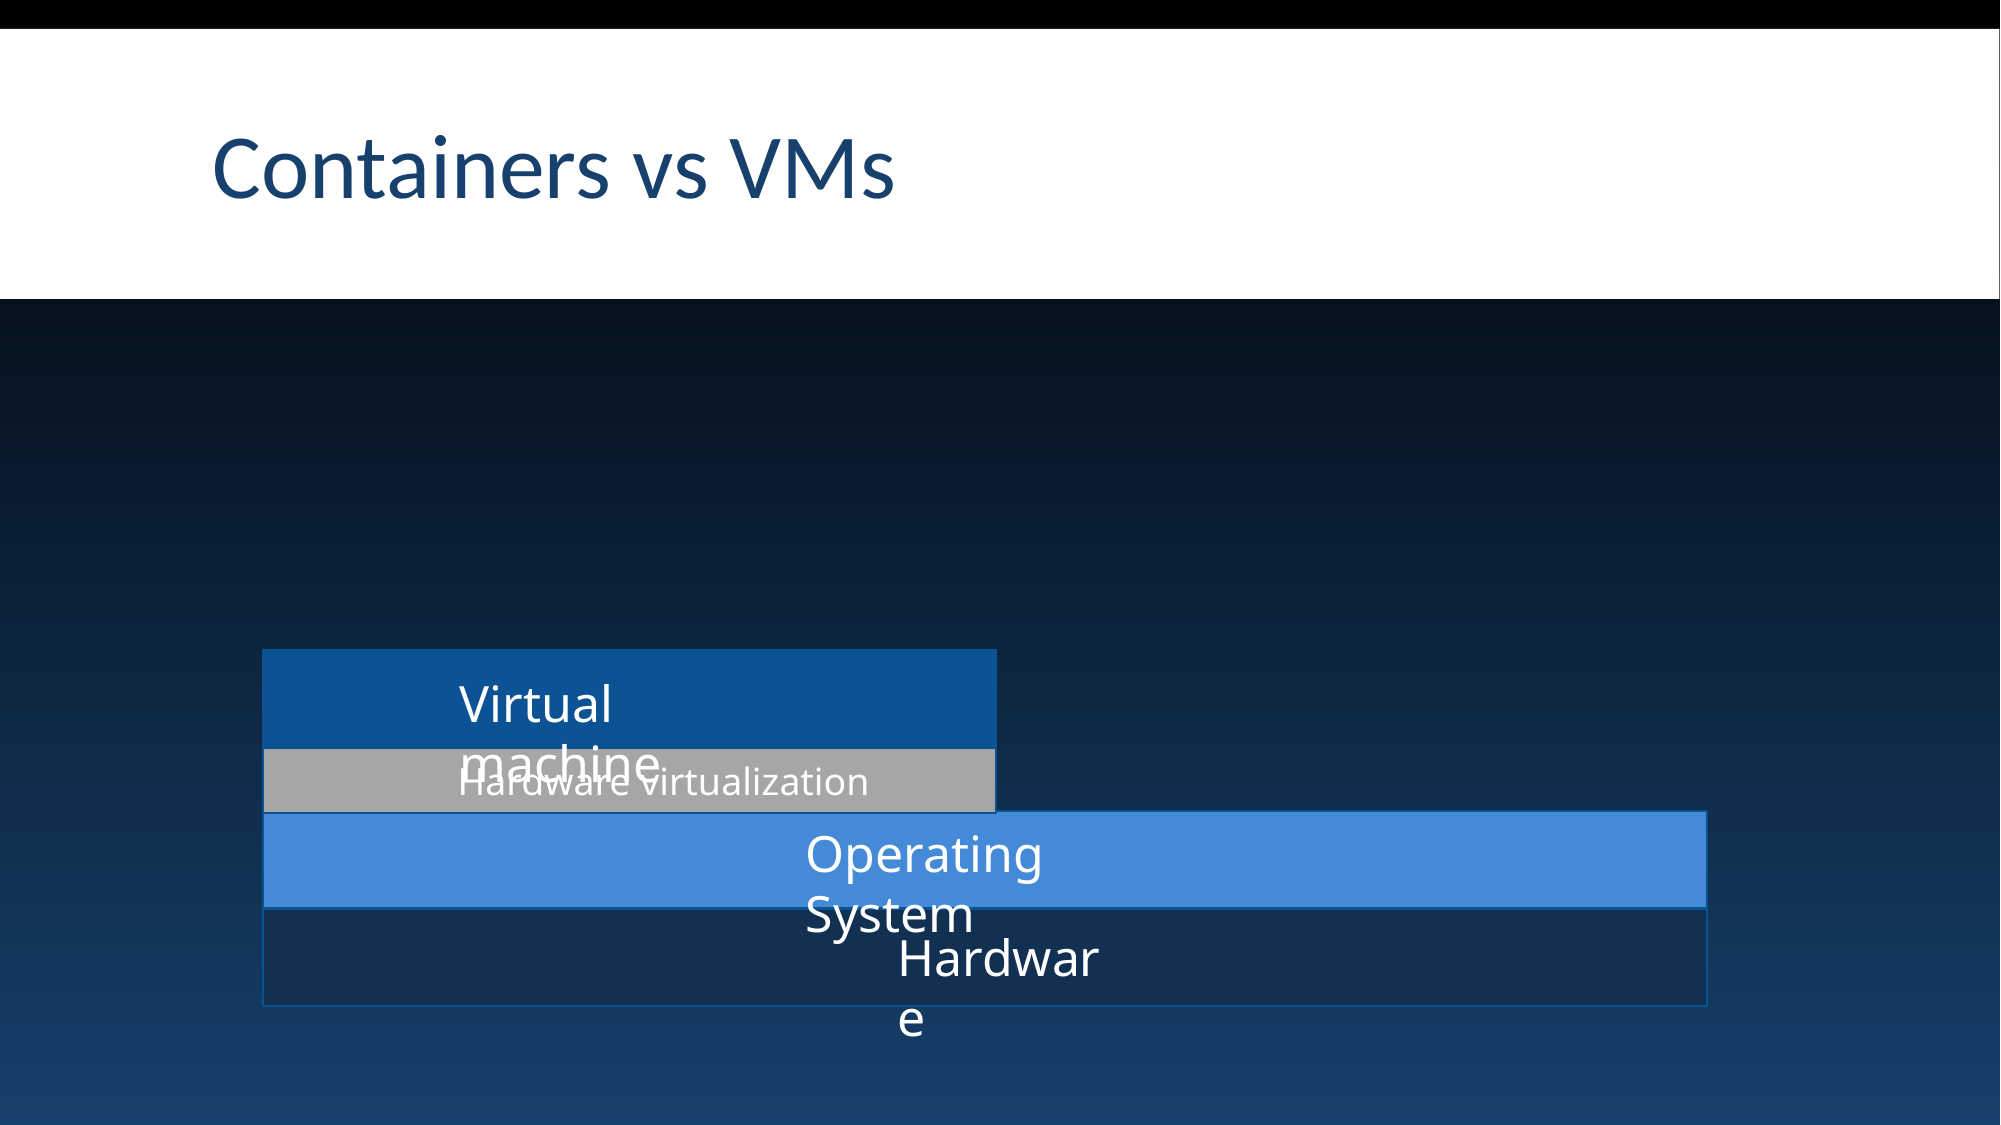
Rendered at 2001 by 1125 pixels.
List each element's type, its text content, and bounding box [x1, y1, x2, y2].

text_box [262, 910, 882, 1007]
text_box [262, 748, 997, 814]
text_box [997, 810, 1708, 910]
text_box Hardware virtualization [442, 750, 987, 810]
title Containers vs VMs [197, 46, 1803, 295]
text_box Virtual machine [445, 665, 814, 801]
text_box [262, 649, 997, 748]
text_box Hardware [882, 950, 1117, 1055]
text_box Operating System [791, 814, 1209, 950]
text_box [262, 814, 791, 910]
text_box [1117, 910, 1708, 1007]
